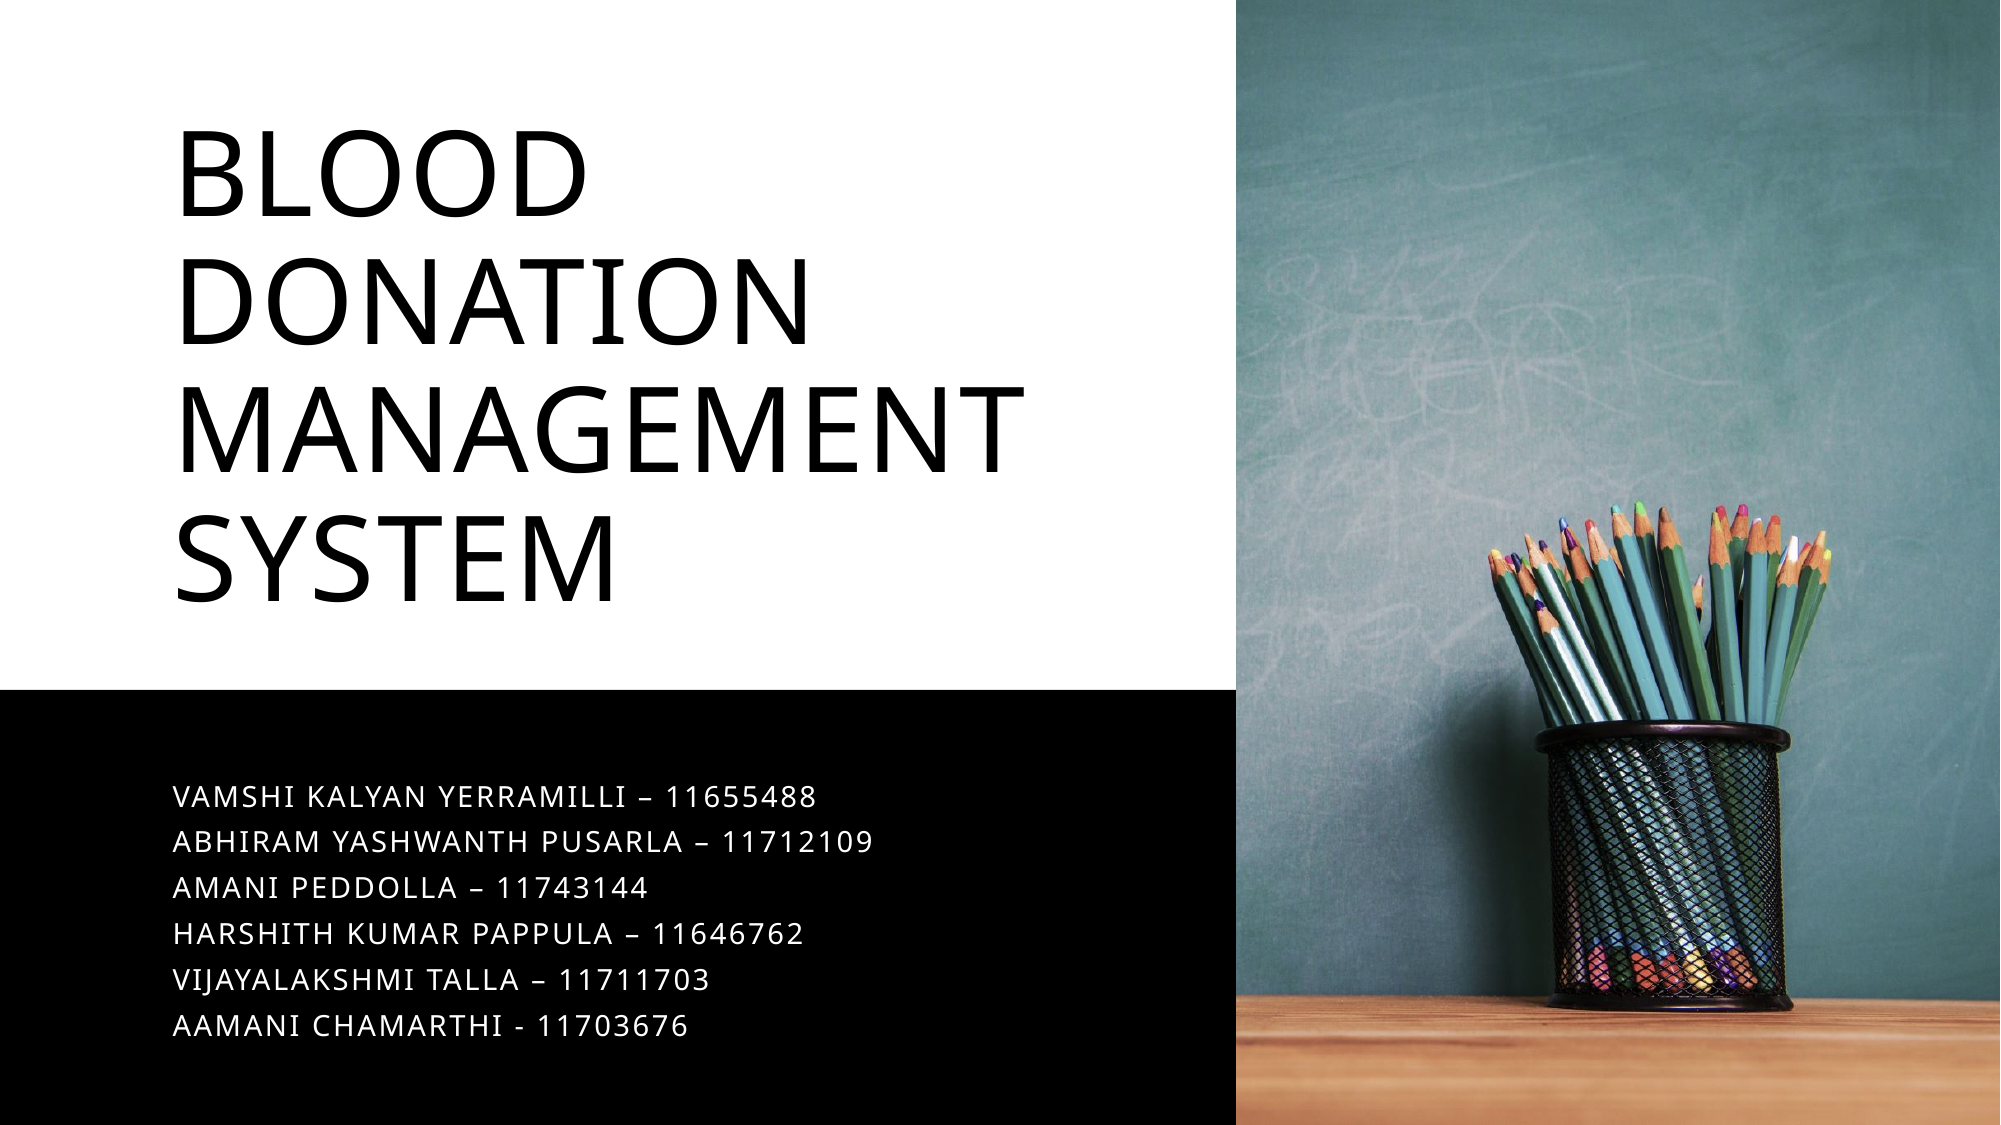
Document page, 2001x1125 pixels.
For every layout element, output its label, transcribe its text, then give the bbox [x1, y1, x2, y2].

subtitle Vamshi Kalyan Yerramilli – 11655488 Abhiram Yashwanth Pusarla – 11712109 Amani Peddolla – 11743144 Harshith Kumar Pappula – 11646762 Vijayalakshmi Talla – 11711703 Aamani Chamarthi - 11703676 [157, 742, 1146, 991]
text_box [0, 689, 1235, 1125]
title Blood donation management system [157, 104, 1146, 635]
picture [1235, 0, 2000, 1125]
text_box [0, 0, 1235, 689]
